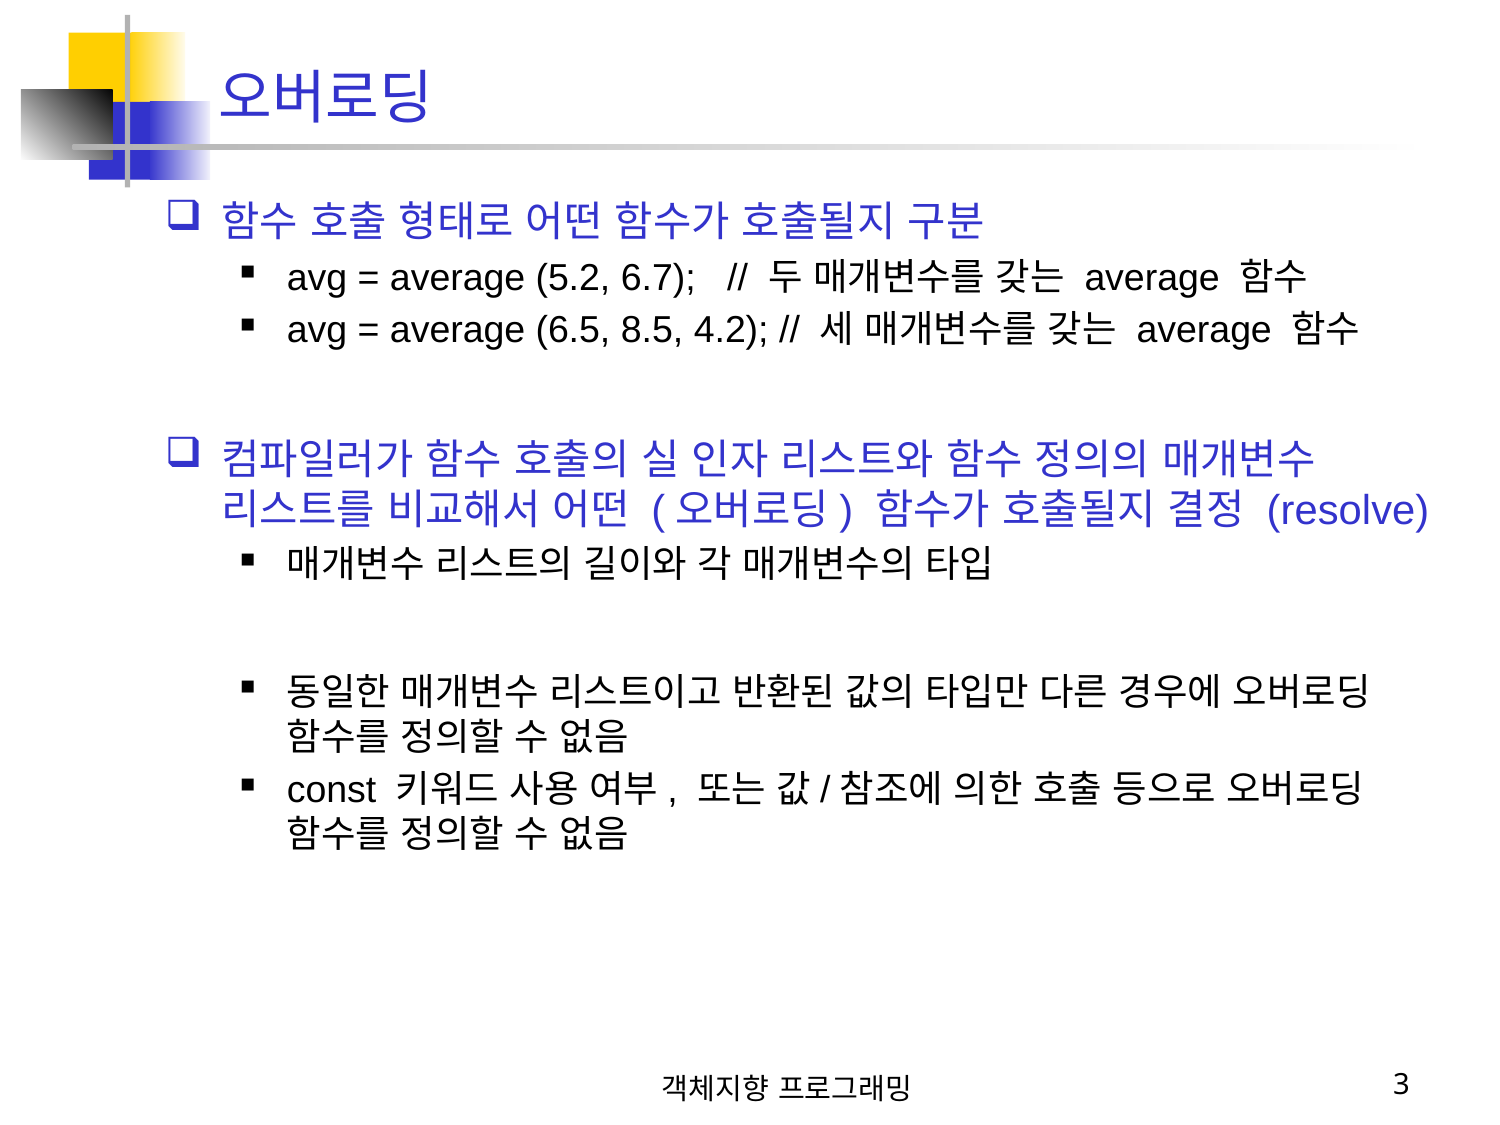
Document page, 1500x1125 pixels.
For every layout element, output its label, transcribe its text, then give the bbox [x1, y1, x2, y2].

title 오버로딩 [203, 26, 1482, 138]
footer 객체지향 프로그래밍 [549, 1037, 1025, 1113]
slide_number 3 [1112, 1037, 1425, 1113]
list 함수 호출 형태로 어떤 함수가 호출될지 구분 avg = average (5.2, 6.7); // 두 매개변수를 갖는 average 함수 avg = average (6.5, 8.5, 4.2); // 세 매개변수를 갖는 average 함수 컴파일러가 함수 호출의 실 인자 리스트와 함수 정의의 매개변수 리스트를 비교해서 어떤 (오버로딩) 함수가 호출될지 결정 (resolve) 매개변수 리스트의 길이와 각 매개변수의 타입 동일한 매개변수 리스트이고 반환된 값의 타입만 다른 경우에 오버로딩 함수를 정의할 수 없음 const 키워드 사용 여부, 또는 값/참조에 의한 호출 등으로 오버로딩 함수를 정의할 수 없음 [150, 187, 1469, 1006]
